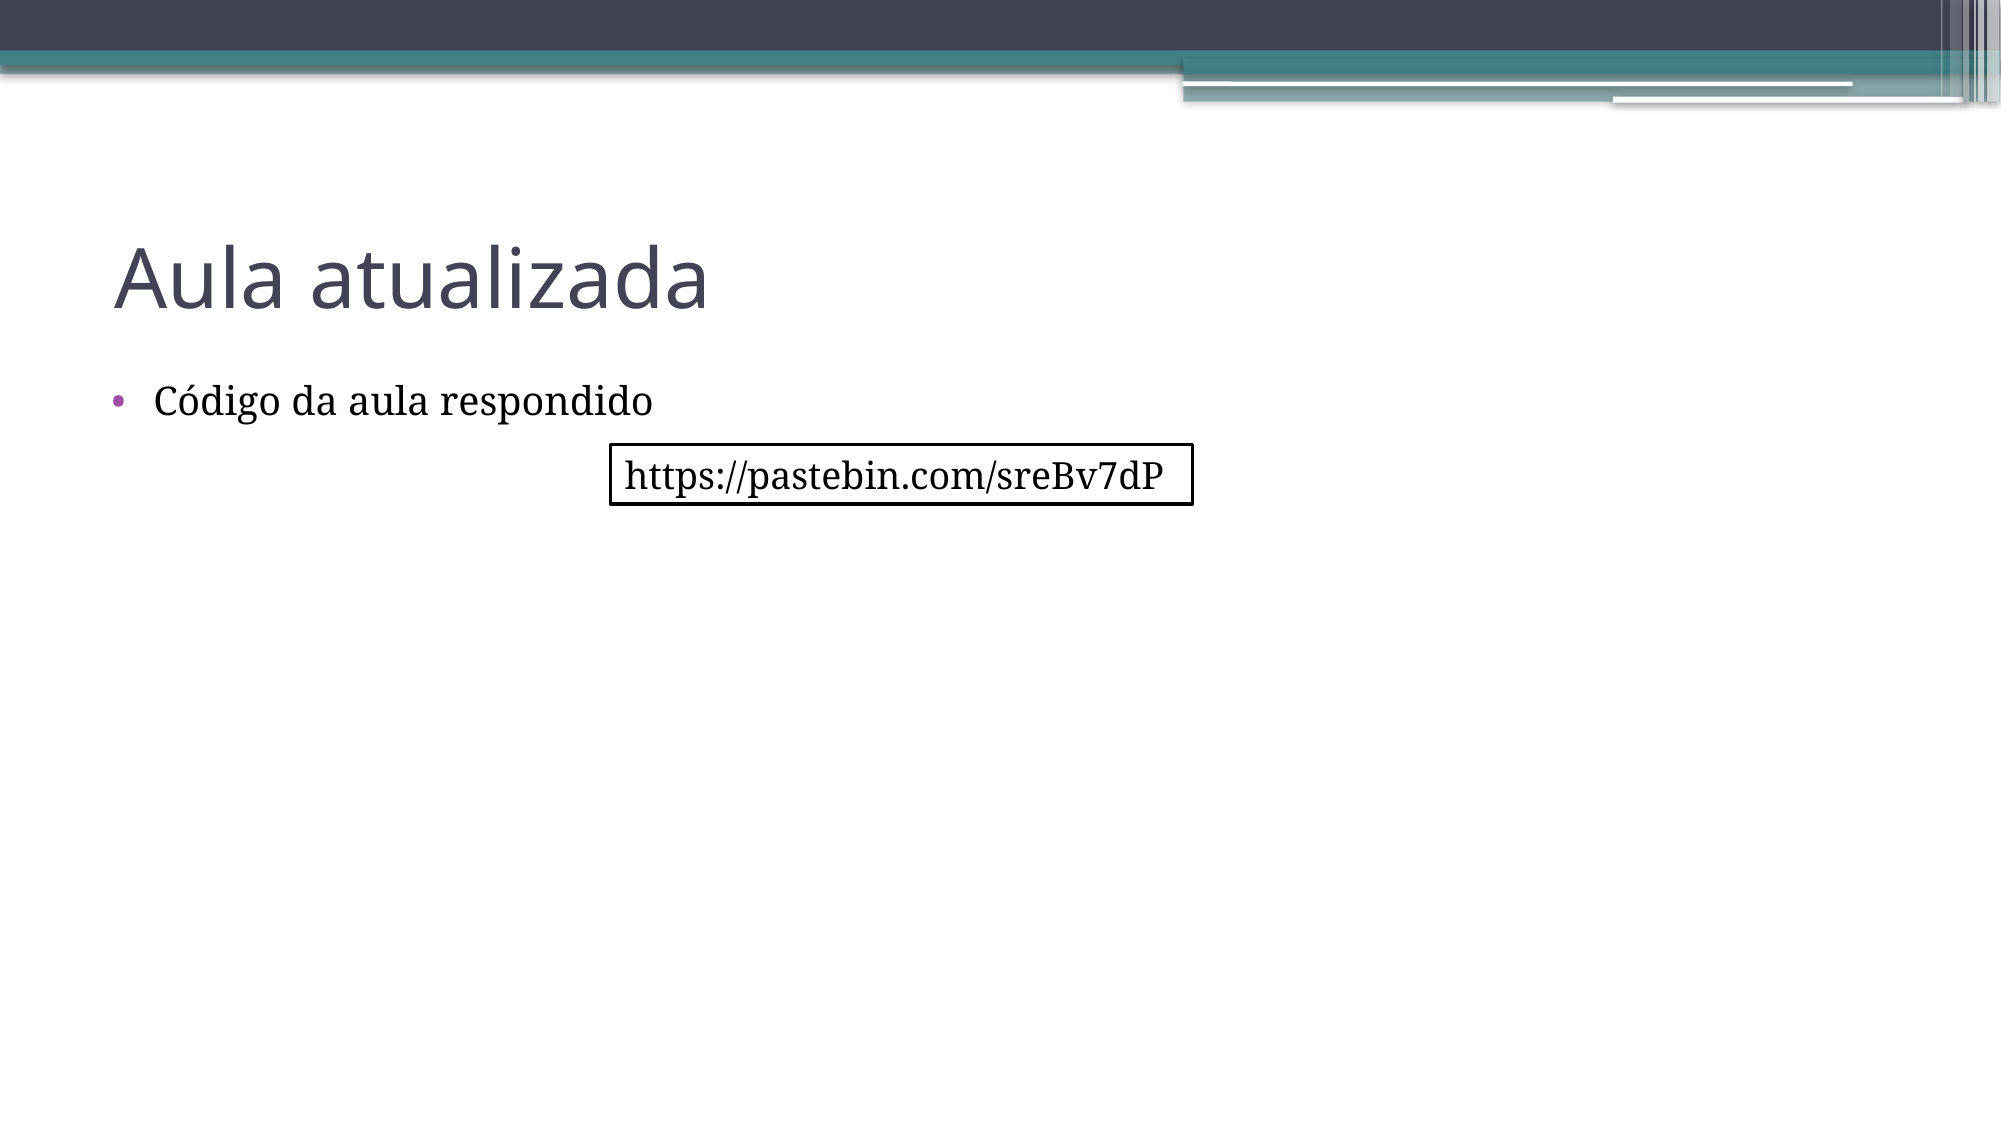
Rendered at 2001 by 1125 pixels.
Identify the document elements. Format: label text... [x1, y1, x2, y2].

title Aula atualizada [99, 187, 1900, 363]
text_box https://pastebin.com/sreBv7dP [609, 443, 1194, 506]
list Código da aula respondido [78, 368, 1675, 1125]
